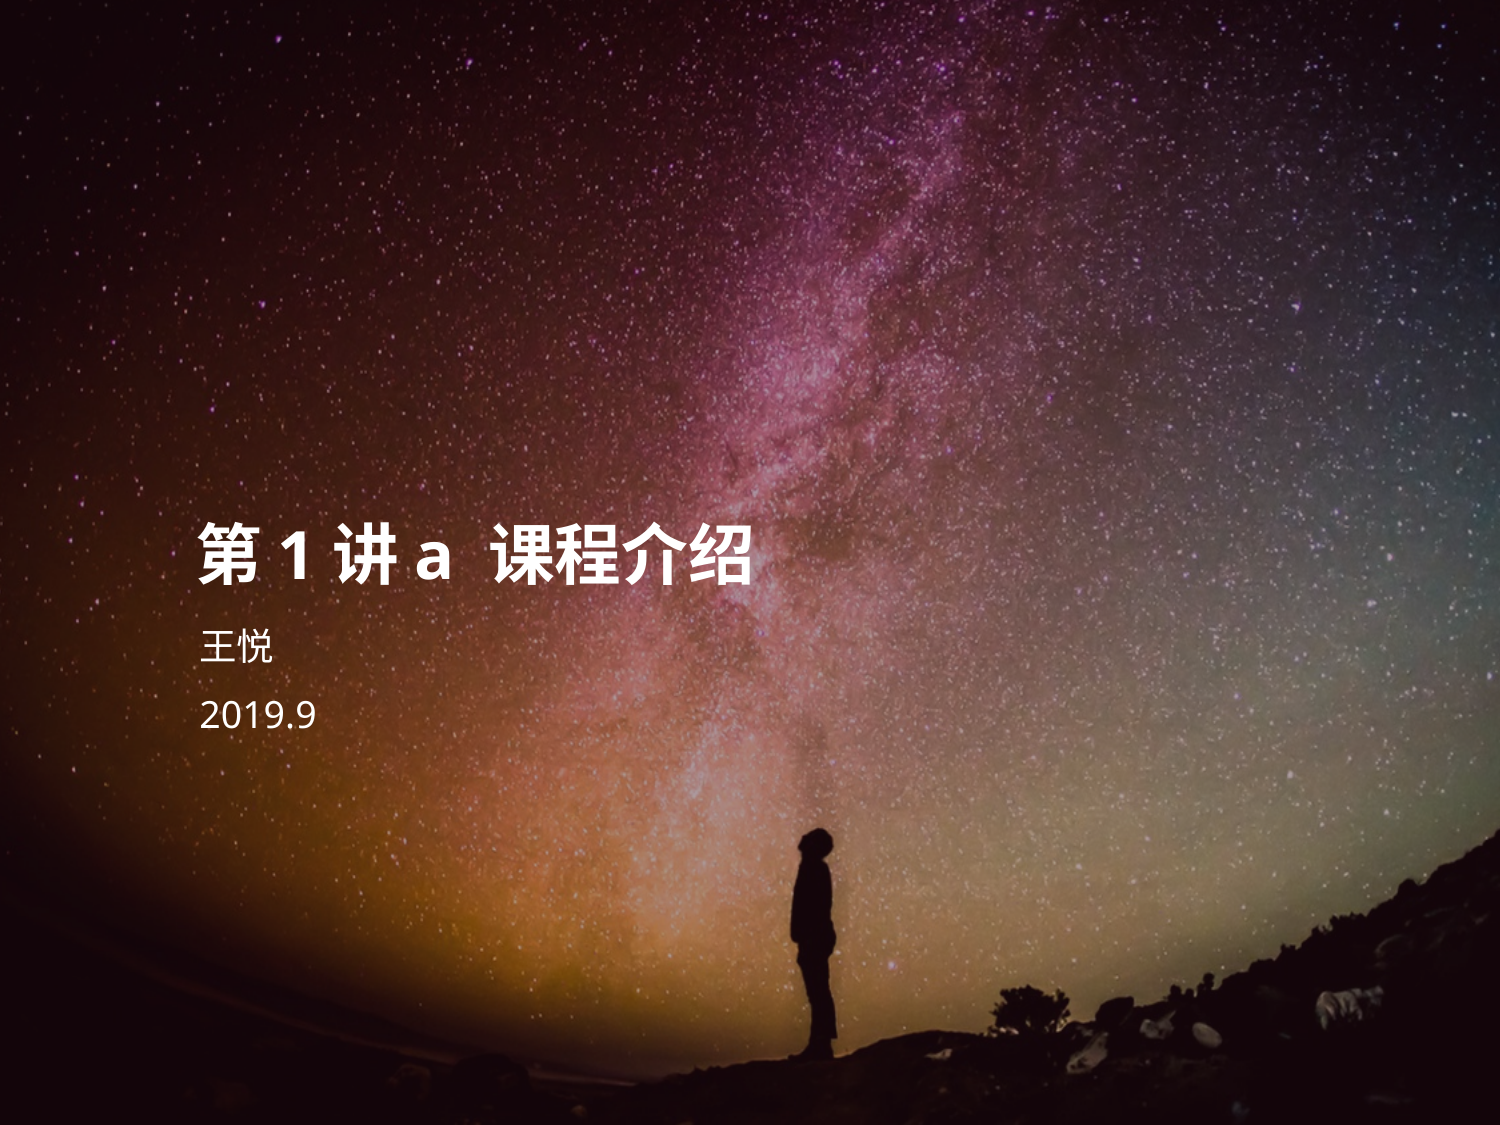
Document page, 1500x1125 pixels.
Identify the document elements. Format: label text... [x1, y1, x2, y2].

title 第1讲a 课程介绍 [180, 380, 1102, 600]
subtitle 王悦 2019.9 [184, 611, 1106, 709]
